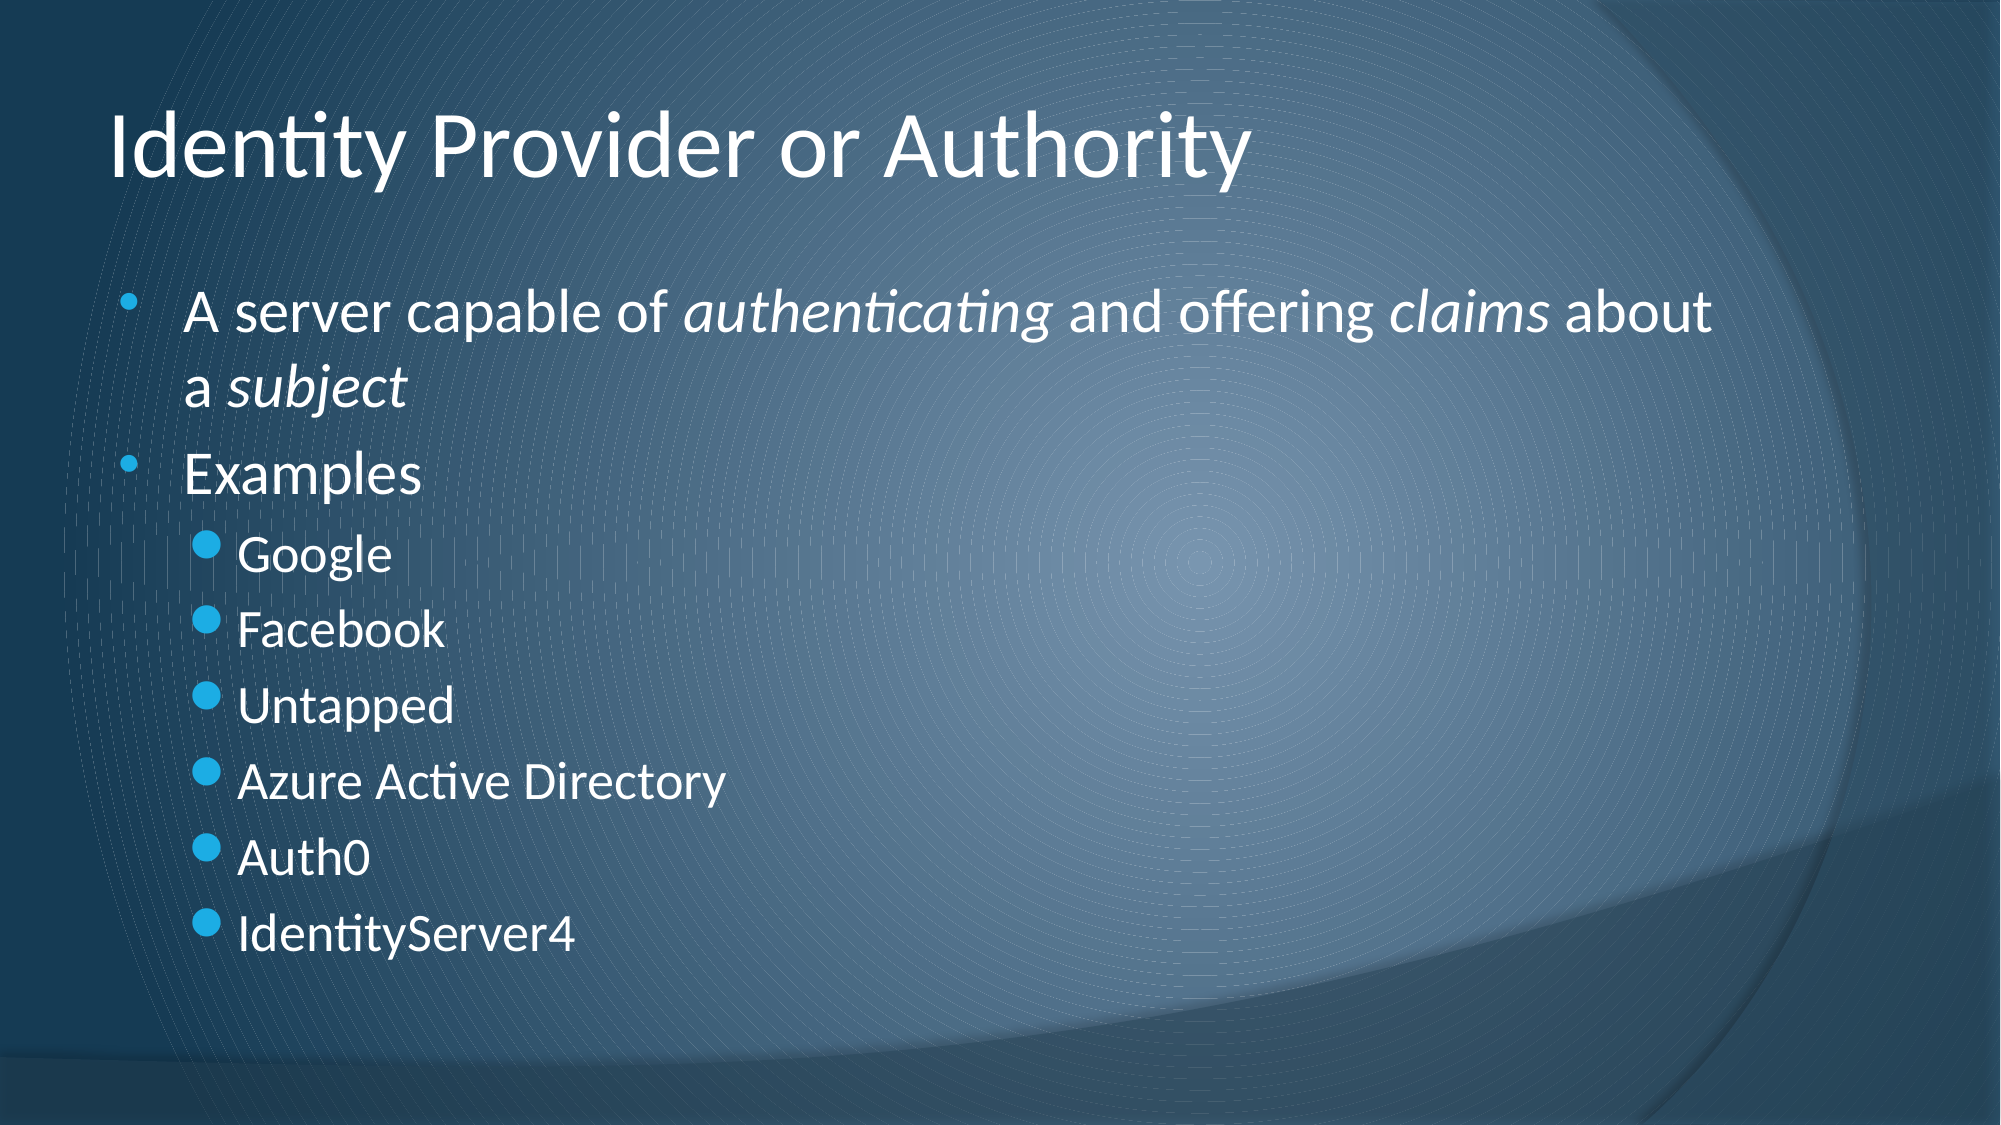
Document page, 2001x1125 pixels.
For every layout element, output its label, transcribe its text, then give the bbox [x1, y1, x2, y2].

list A server capable of authenticating and offering claims about a subject Examples Google Facebook Untapped Azure Active Directory Auth0 IdentityServer4 [99, 262, 1734, 1005]
title Identity Provider or Authority [99, 45, 1734, 233]
